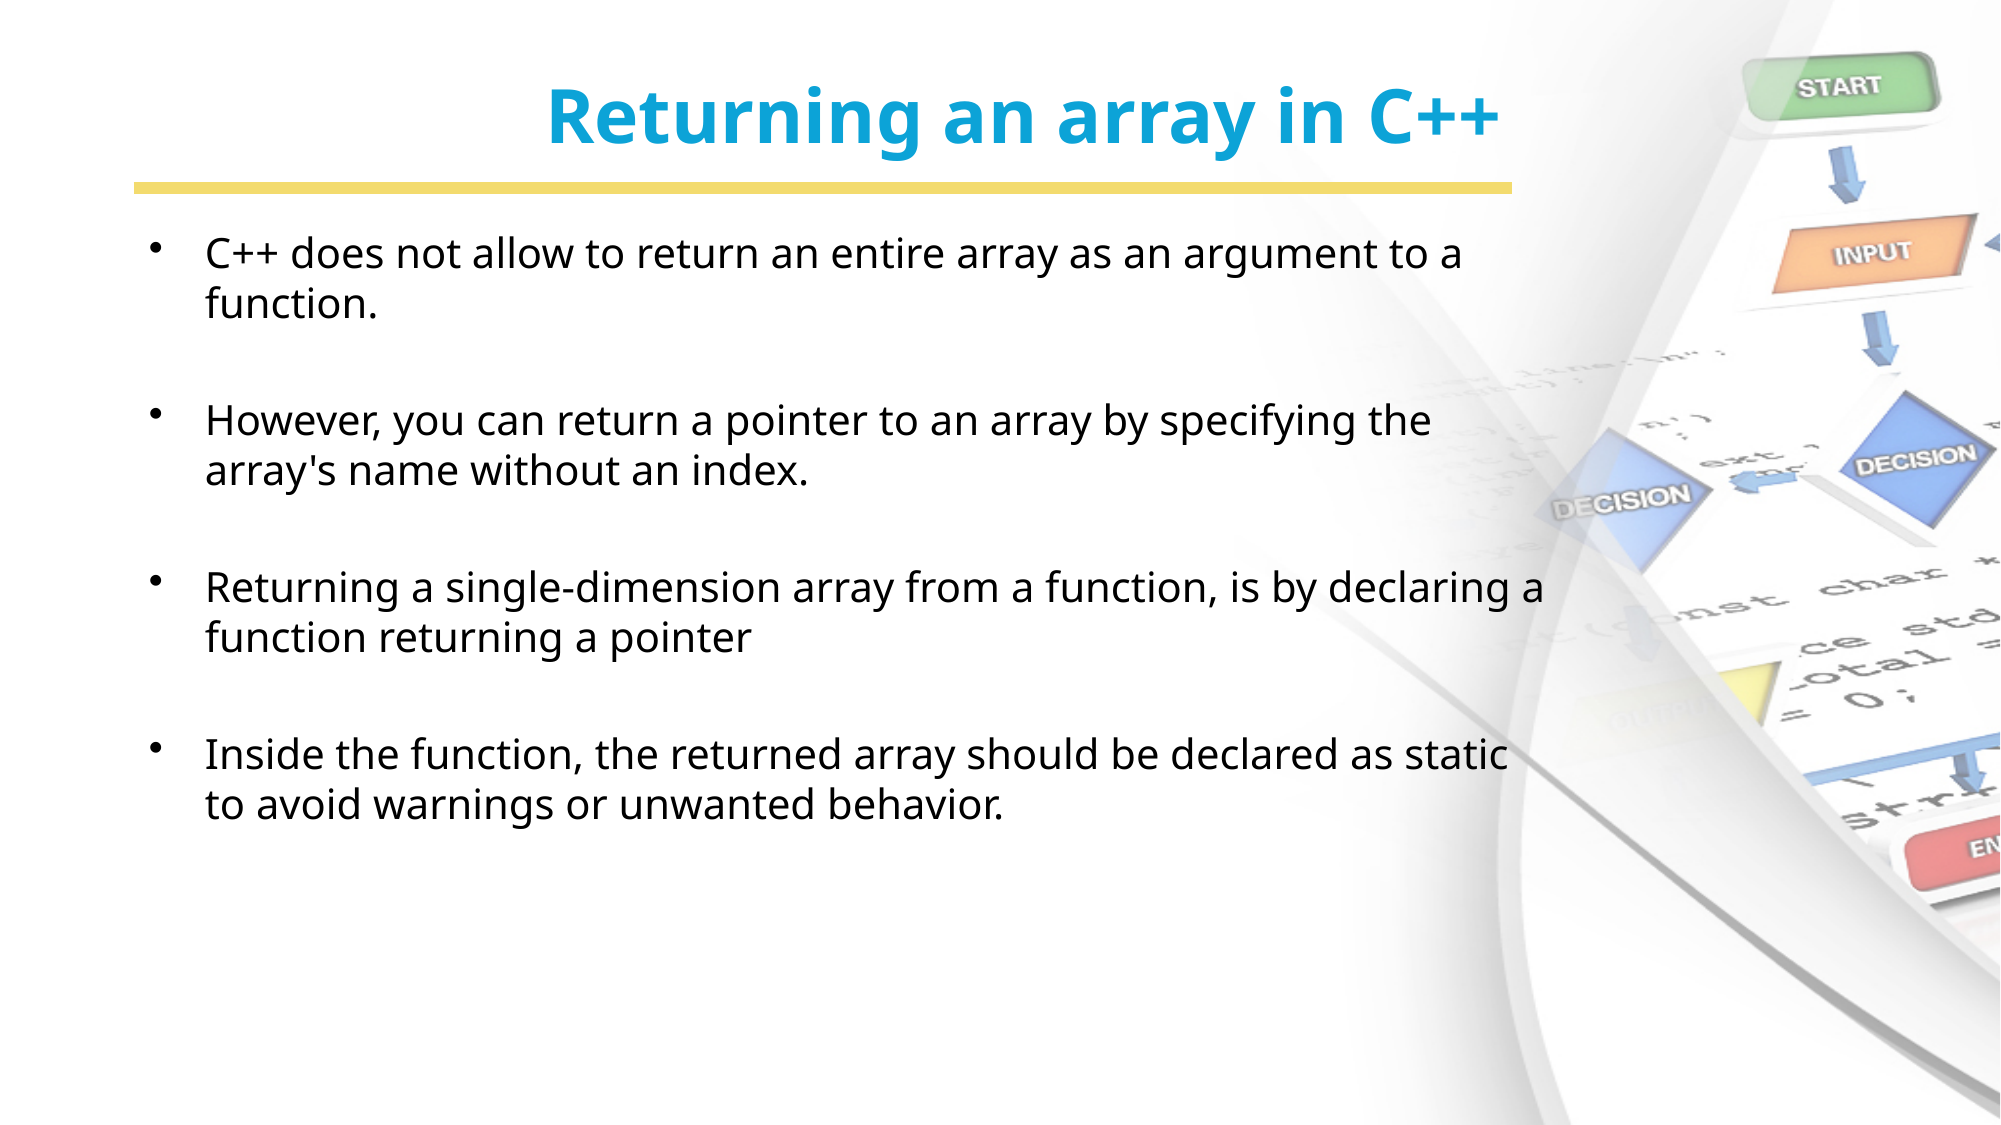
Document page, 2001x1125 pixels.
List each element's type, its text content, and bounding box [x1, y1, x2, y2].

picture [0, 0, 2001, 1125]
list C++ does not allow to return an entire array as an argument to a function. However, you can return a pointer to an array by specifying the array's name without an index. Returning a single-dimension array from a function, is by declaring a function returning a pointer Inside the function, the returned array should be declared as static to avoid warnings or unwanted behavior. [133, 219, 1561, 1071]
title Returning an array in C++ [133, 42, 1914, 186]
